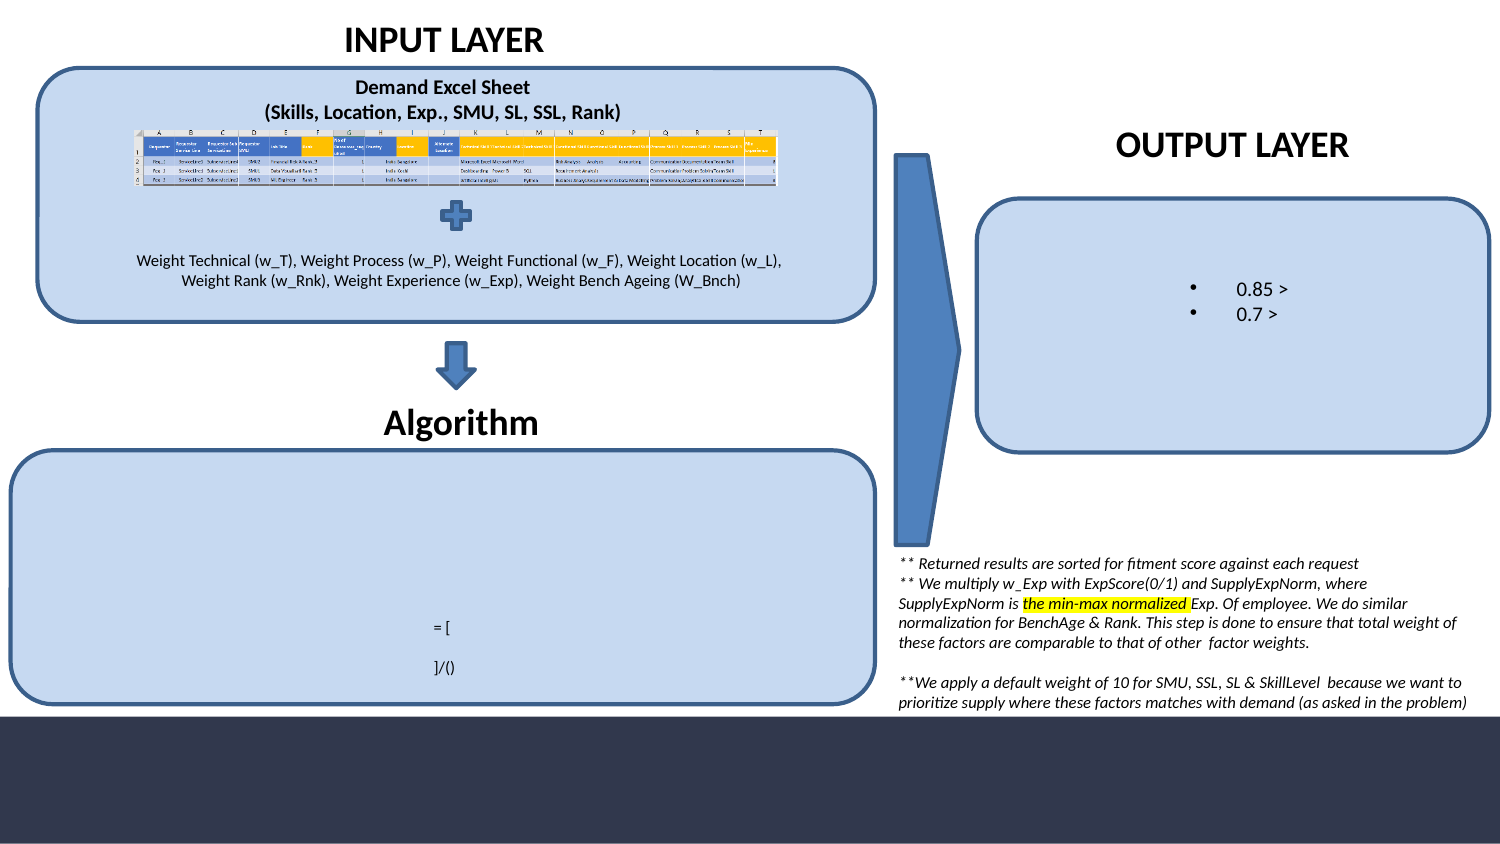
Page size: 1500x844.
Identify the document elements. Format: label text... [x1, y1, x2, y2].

text_box ** Returned results are sorted for fitment score against each request ** We multiply w_Exp with ExpScore(0/1) and SupplyExpNorm, where SupplyExpNorm is the min-max normalized Exp. Of employee. We do similar normalization for BenchAge & Rank. This step is done to ensure that total weight of these factors are comparable to that of other factor weights. **We apply a default weight of 10 for SMU, SSL, SL & SkillLevel because we want to prioritize supply where these factors matches with demand (as asked in the problem) [883, 545, 1484, 720]
text_box Algorithm [368, 390, 555, 451]
text_box Weight Technical (w_T), Weight Process (w_P), Weight Functional (w_F), Weight Location (w_L), Weight Rank (w_Rnk), Weight Experience (w_Exp), Weight Bench Ageing (W_Bnch) [121, 242, 802, 298]
text_box [435, 341, 477, 390]
text_box OUTPUT LAYER [1101, 112, 1365, 173]
text_box Demand Excel Sheet (Skills, Location, Exp., SMU, SL, SSL, Rank) [249, 66, 637, 129]
text_box [8, 448, 878, 707]
text_box [893, 153, 962, 545]
text_box [35, 65, 878, 324]
picture [134, 130, 778, 187]
text_box INPUT LAYER [329, 7, 560, 68]
text_box [974, 196, 1492, 455]
text_box [440, 200, 472, 231]
